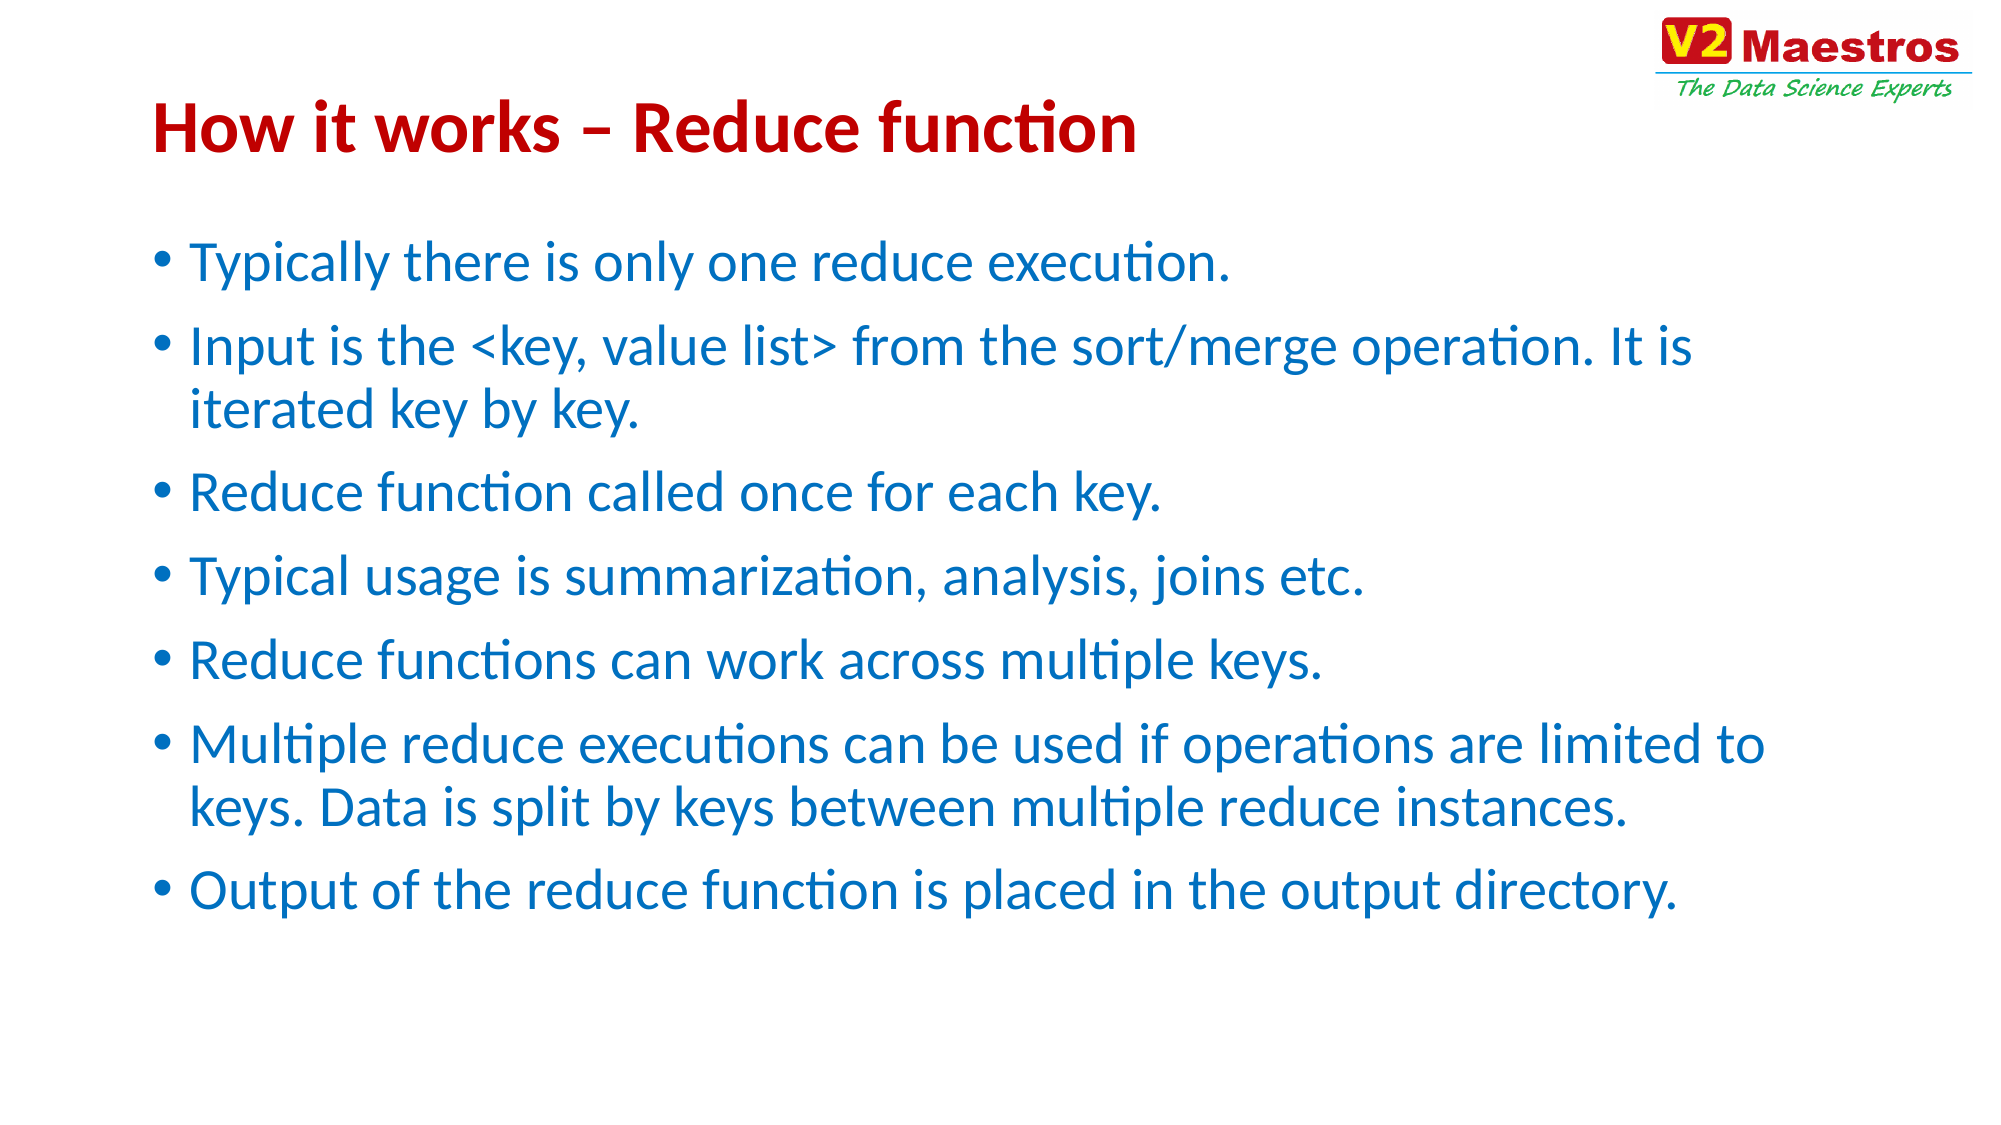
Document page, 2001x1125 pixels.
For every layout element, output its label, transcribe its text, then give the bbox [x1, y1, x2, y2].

title How it works – Reduce function [137, 59, 1863, 196]
picture [1654, 10, 1973, 71]
picture [1863, 74, 1973, 110]
list Typically there is only one reduce execution. Input is the <key, value list> from the sort/merge operation. It is iterated key by key. Reduce function called once for each key. Typical usage is summarization, analysis, joins etc. Reduce functions can work across multiple keys. Multiple reduce executions can be used if operations are limited to keys. Data is split by keys between multiple reduce instances. Output of the reduce function is placed in the output directory. [137, 223, 1863, 1014]
